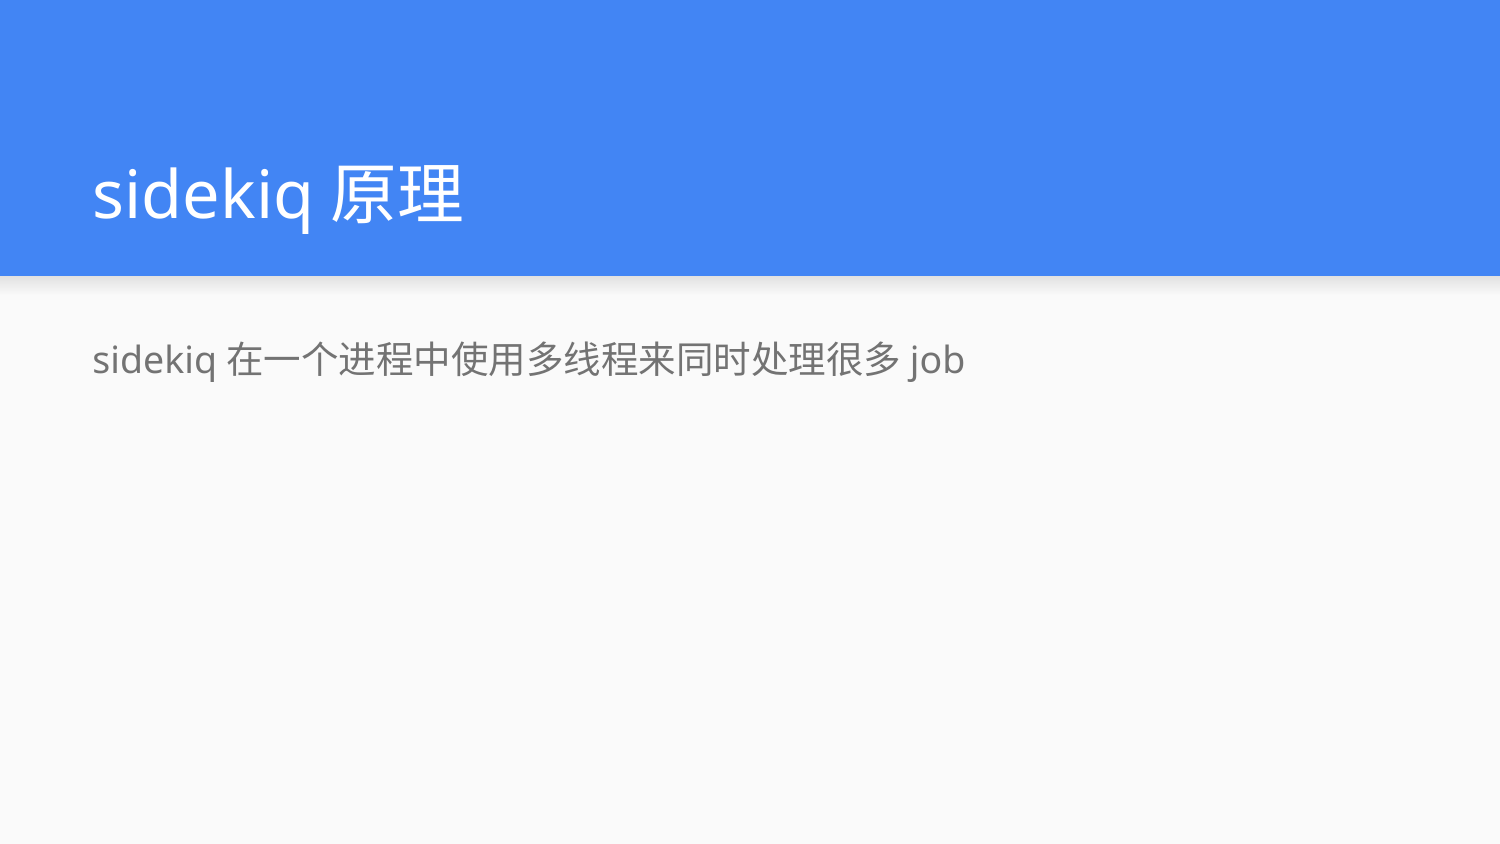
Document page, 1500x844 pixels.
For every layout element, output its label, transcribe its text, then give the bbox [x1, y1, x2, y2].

title sidekiq原理 [77, 121, 1427, 248]
list sidekiq在一个进程中使用多线程来同时处理很多job [77, 314, 1427, 760]
